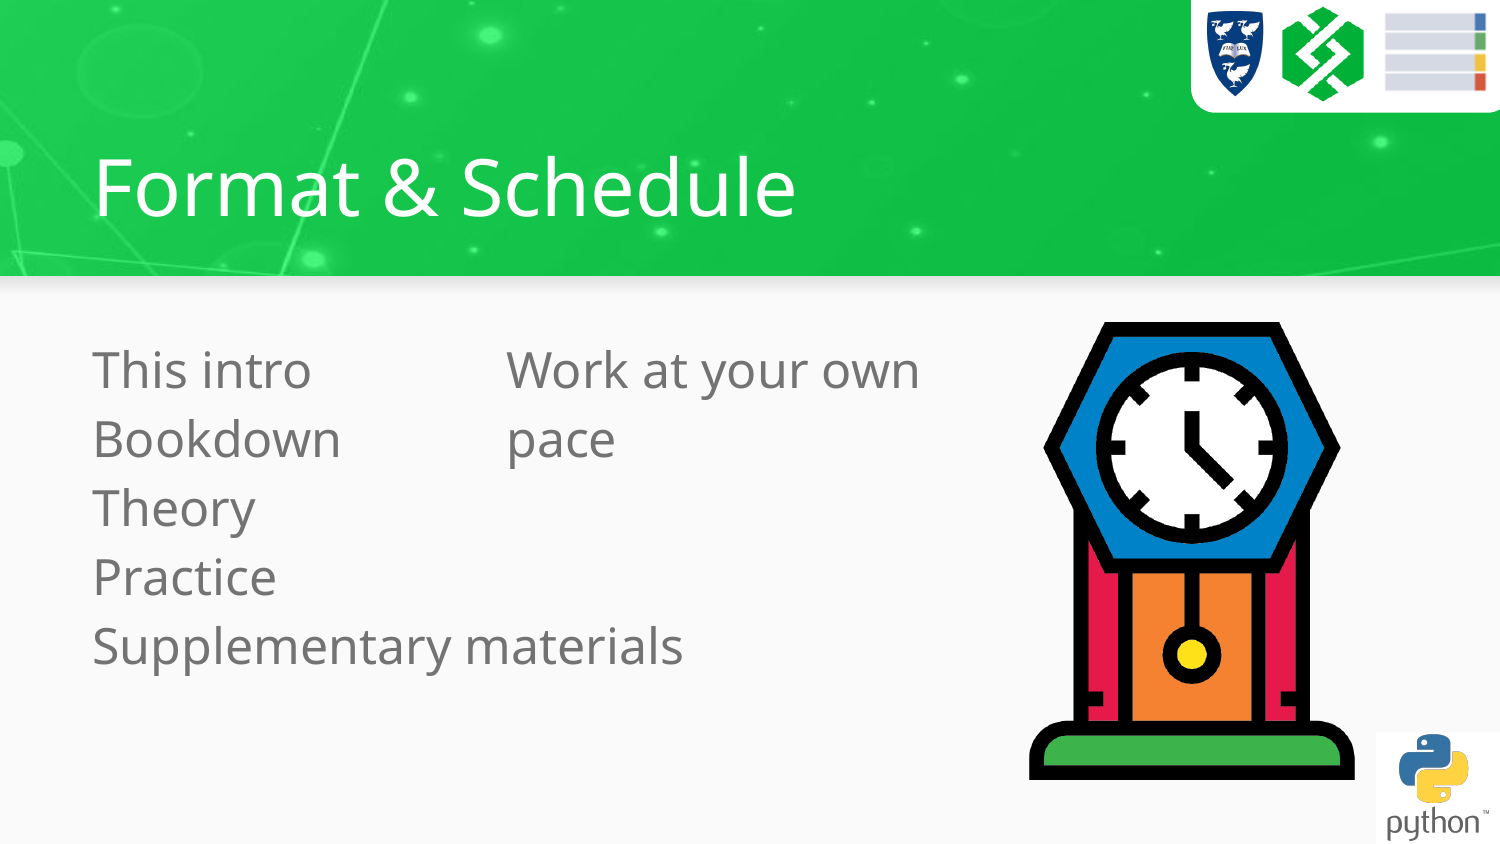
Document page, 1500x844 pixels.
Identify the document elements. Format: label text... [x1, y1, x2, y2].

picture [1381, 733, 1496, 844]
picture [1373, 9, 1497, 98]
picture [0, 0, 1500, 276]
picture [1015, 314, 1366, 786]
text_box Work at your own pace [491, 314, 983, 810]
title Format & Schedule [77, 121, 1427, 248]
picture [1276, 4, 1367, 102]
list This intro Bookdown Theory Practice Supplementary materials [77, 314, 491, 760]
picture [1204, 6, 1270, 101]
